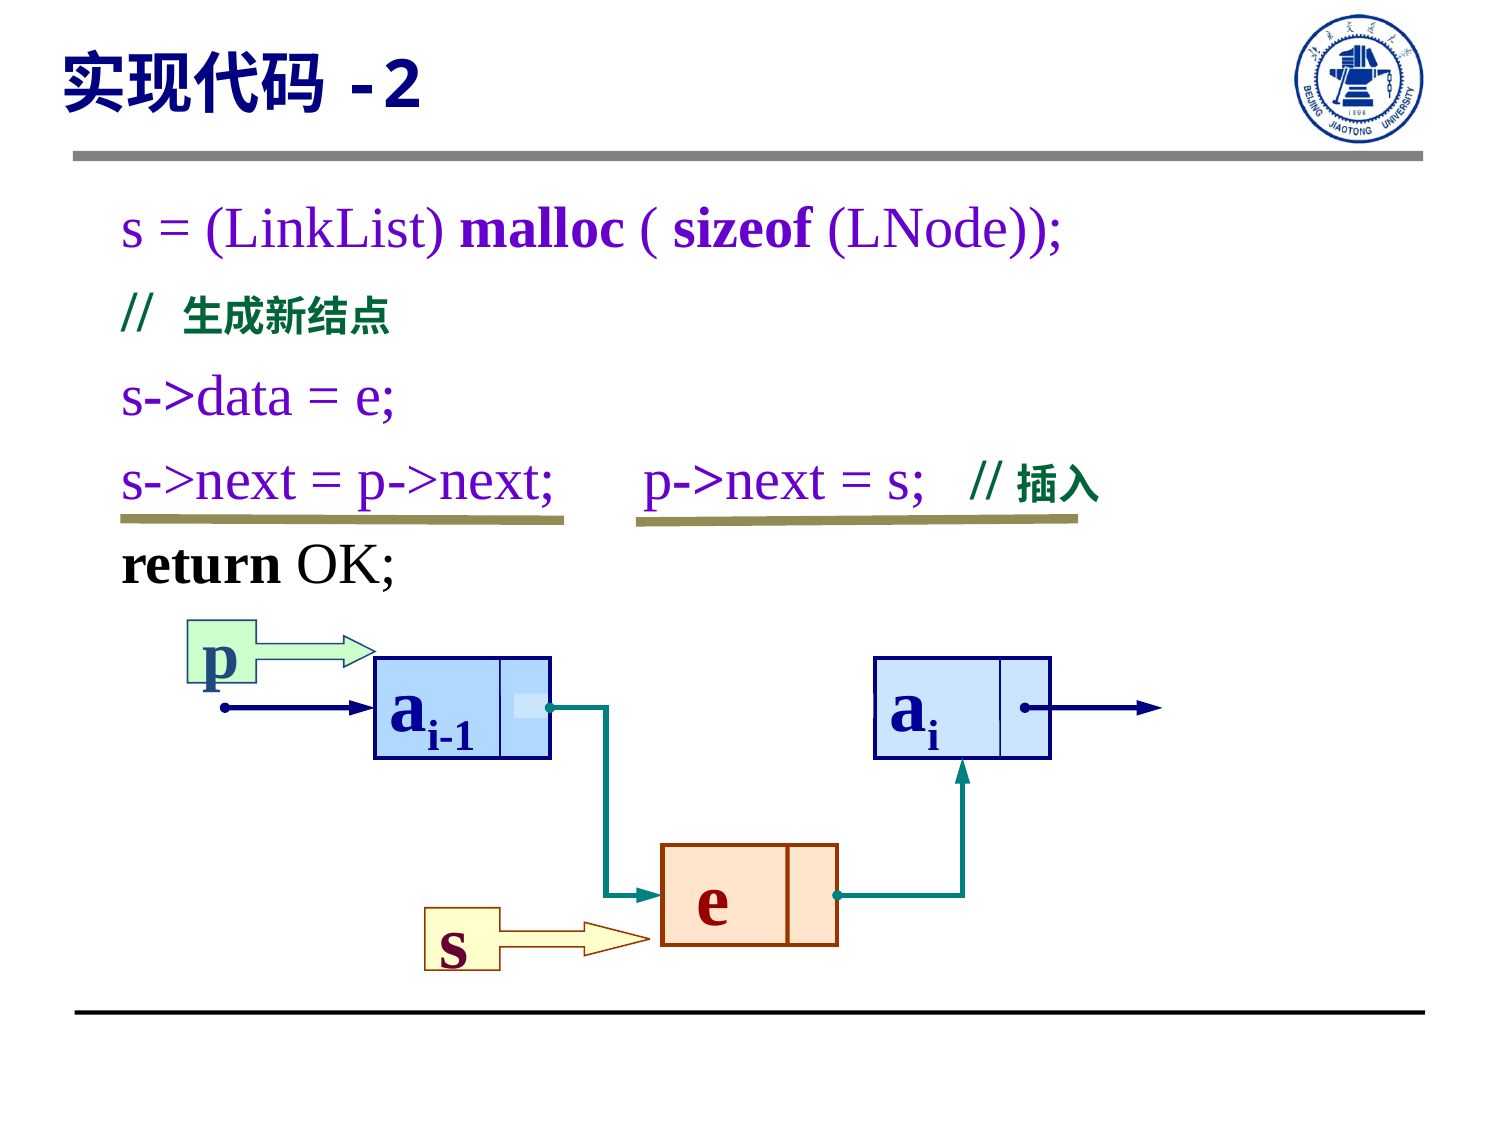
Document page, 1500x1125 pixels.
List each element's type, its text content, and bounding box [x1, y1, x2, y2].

text_box s [424, 907, 650, 971]
picture [1294, 14, 1424, 144]
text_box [662, 845, 838, 946]
text_box p [187, 620, 376, 683]
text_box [374, 657, 551, 759]
text_box 实现代码-2 [45, 27, 1321, 130]
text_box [837, 757, 963, 896]
text_box s = (LinkList) malloc ( sizeof (LNode)); // 生成新结点 s->data = e; s->next = p->next; p->next = s; //插入 return OK; [106, 168, 1324, 603]
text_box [224, 657, 373, 759]
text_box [551, 657, 1163, 759]
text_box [549, 707, 663, 896]
